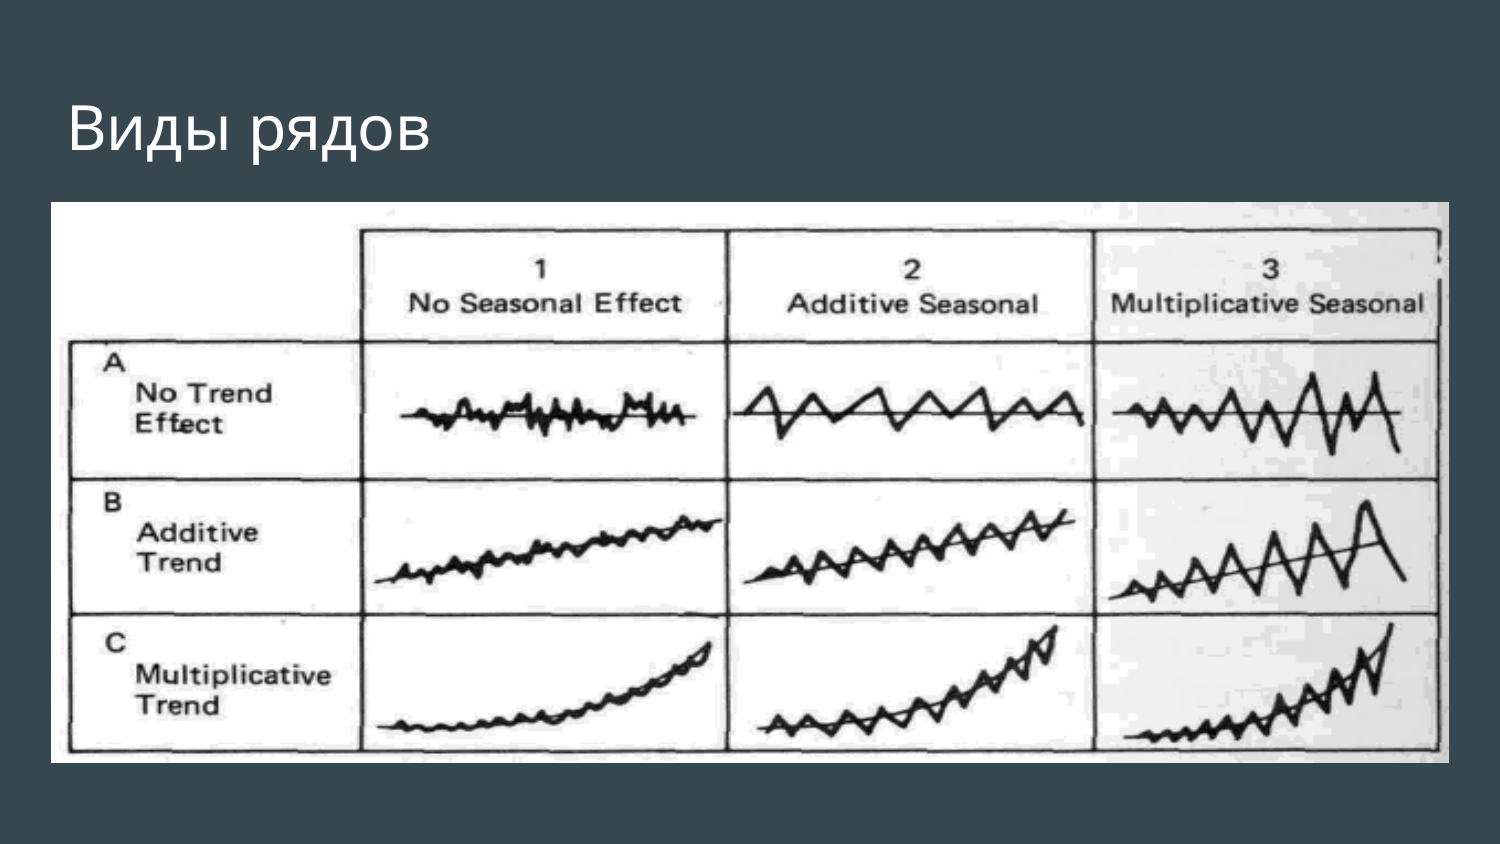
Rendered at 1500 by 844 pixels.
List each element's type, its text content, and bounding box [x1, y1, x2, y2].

title Виды рядов [51, 72, 1449, 167]
picture [50, 201, 1450, 763]
